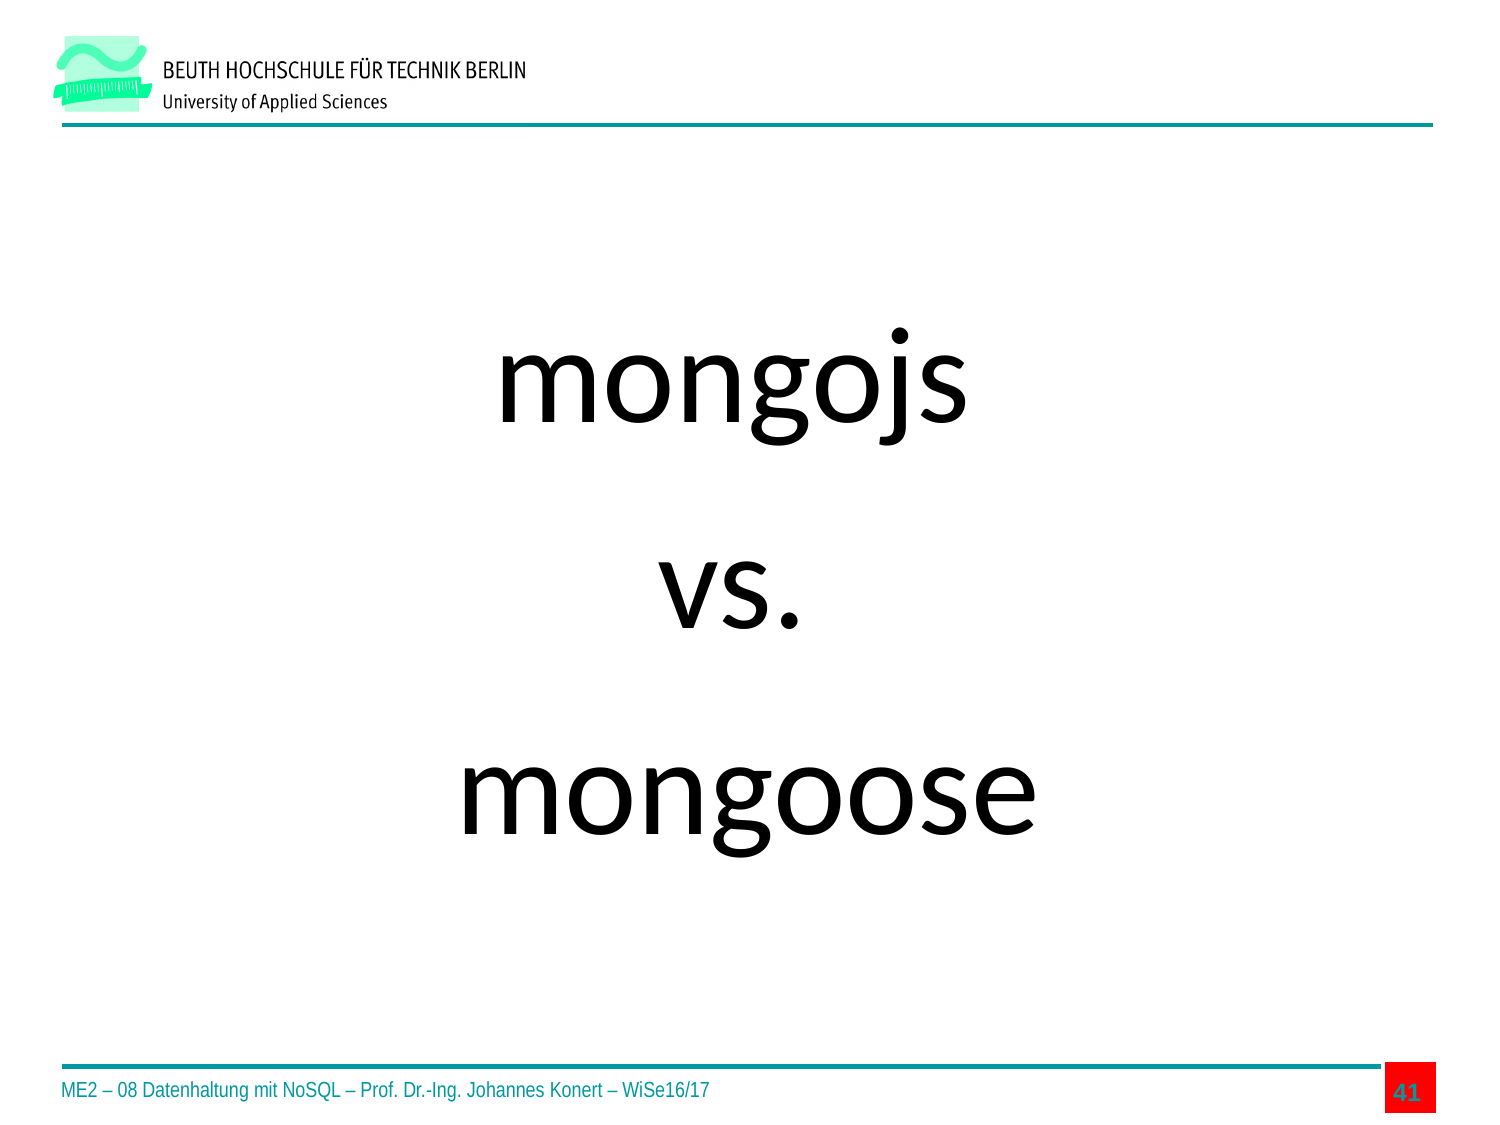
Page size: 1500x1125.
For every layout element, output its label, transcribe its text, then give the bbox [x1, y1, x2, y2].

text_box mongojs vs. mongoose [125, 277, 1370, 985]
picture [48, 3, 535, 139]
slide_number 41 [1089, 1076, 1422, 1116]
footer ME2 – 08 Datenhaltung mit NoSQL – Prof. Dr.-Ing. Johannes Konert – WiSe16/17 [61, 1075, 864, 1120]
